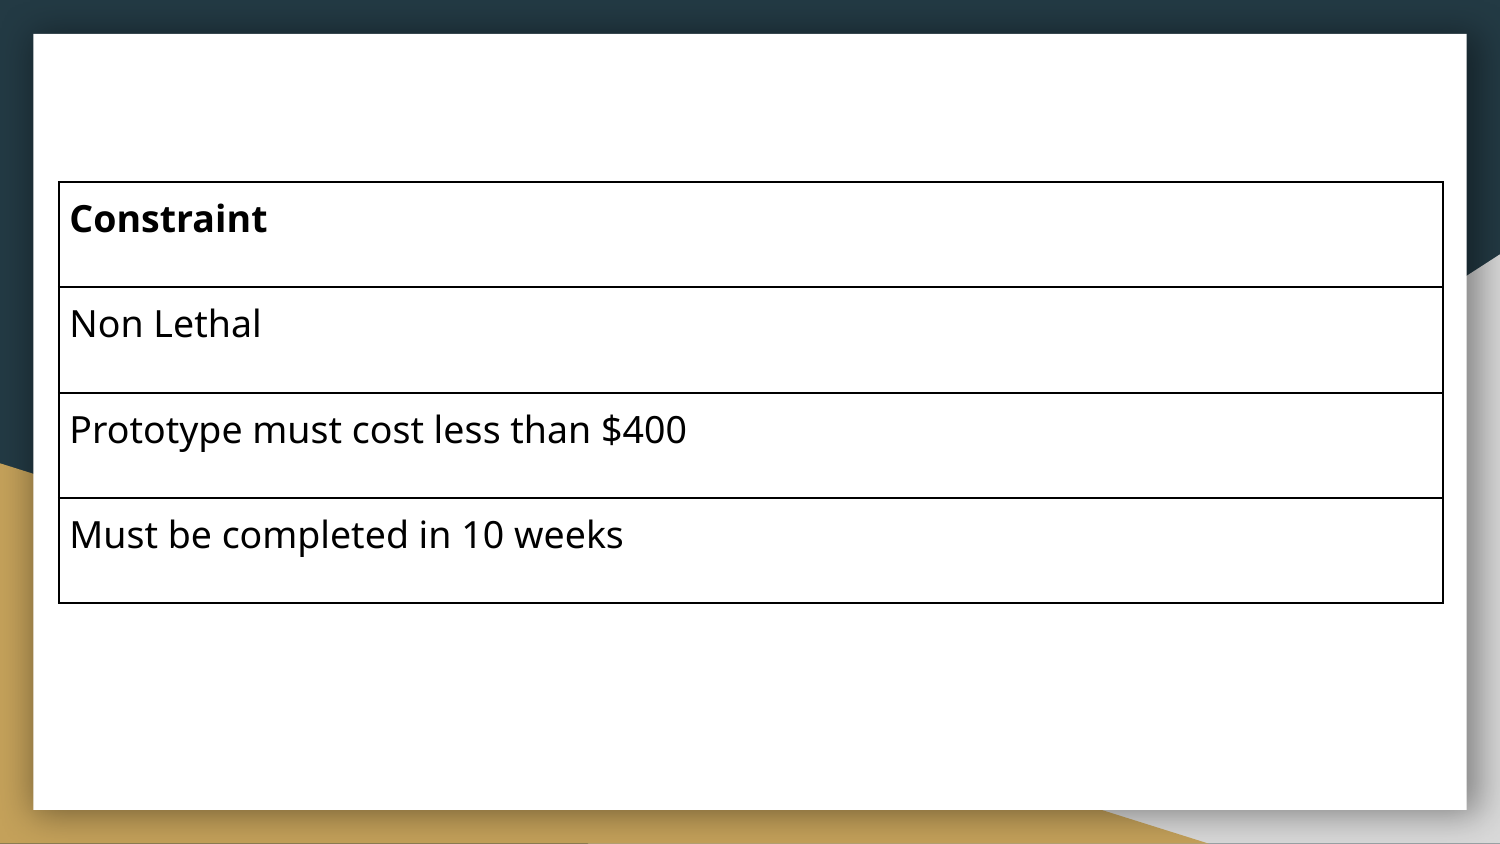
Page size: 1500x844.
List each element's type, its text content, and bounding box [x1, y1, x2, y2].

table_cell Prototype must cost less than $400 [60, 394, 1442, 497]
table_cell Non Lethal [60, 288, 1442, 392]
table_cell Must be completed in 10 weeks [60, 499, 1442, 602]
table_header Constraint [60, 183, 1442, 286]
